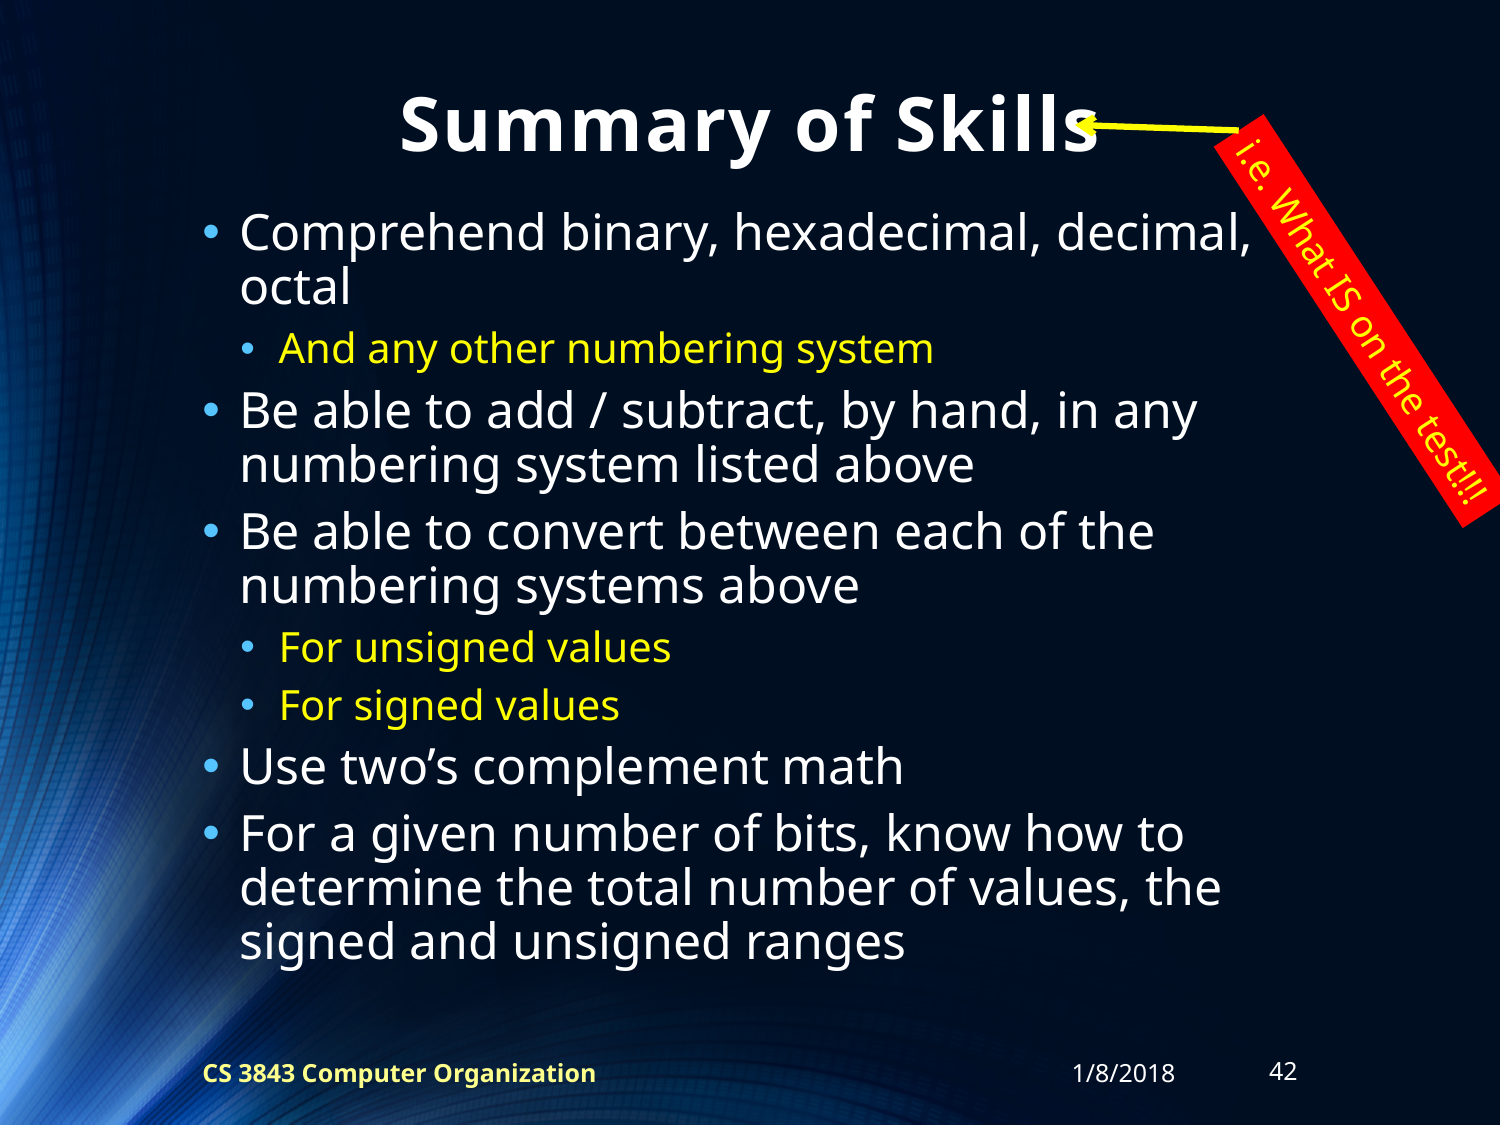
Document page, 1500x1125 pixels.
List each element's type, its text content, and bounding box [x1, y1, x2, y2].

text_box i.e. What IS on the test!!! [1215, 114, 1500, 529]
picture [0, 0, 1500, 1125]
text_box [1074, 124, 1251, 149]
slide_number 42 [1209, 1050, 1313, 1096]
list Comprehend binary, hexadecimal, decimal, octal And any other numbering system Be able to add / subtract, by hand, in any numbering system listed above Be able to convert between each of the numbering systems above For unsigned values For signed values Use two’s complement math For a given number of bits, know how to determine the total number of values, the signed and unsigned ranges [187, 200, 1312, 1013]
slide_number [1012, 1050, 1191, 1096]
title Summary of Skills [187, 62, 1313, 175]
footer CS 3843 Computer Organization [187, 1050, 994, 1096]
